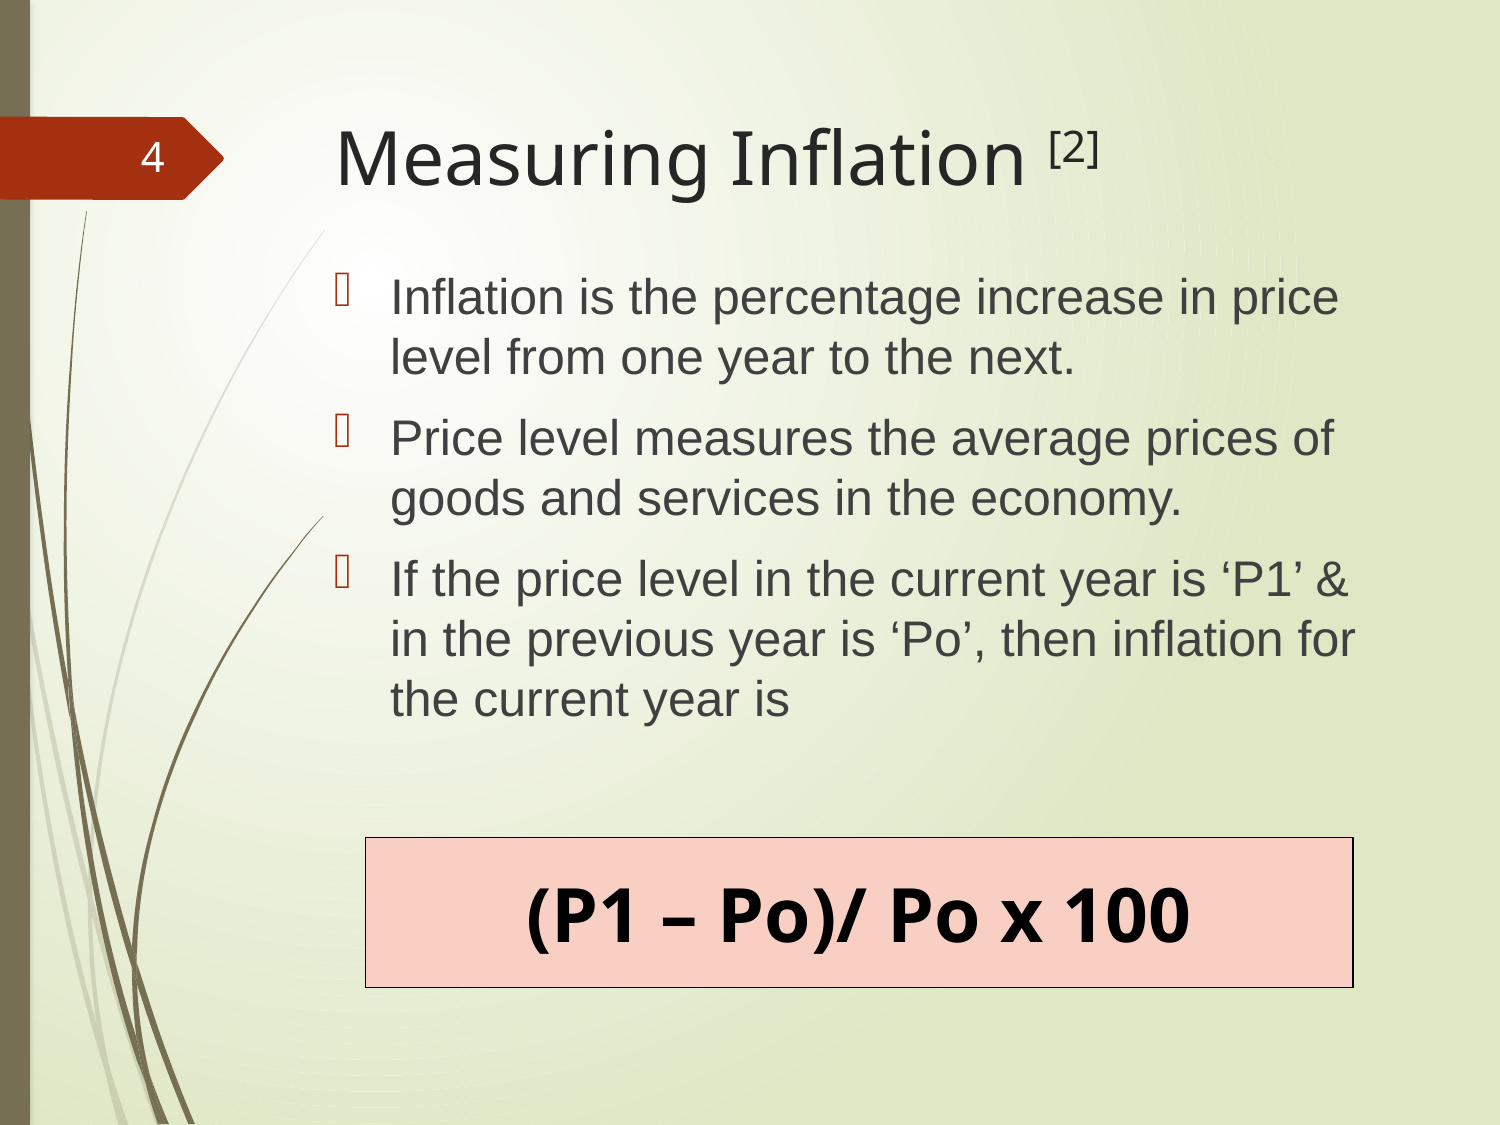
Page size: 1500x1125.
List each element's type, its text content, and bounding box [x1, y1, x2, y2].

title Measuring Inflation [2] [319, 102, 1400, 257]
text_box (P1 – Po)/ Po x 100 [365, 837, 1353, 988]
slide_number 4 [83, 129, 180, 190]
list Inflation is the percentage increase in price level from one year to the next. Price level measures the average prices of goods and services in the economy. If the price level in the current year is ‘P1’ & in the previous year is ‘Po’, then inflation for the current year is [318, 257, 1400, 877]
